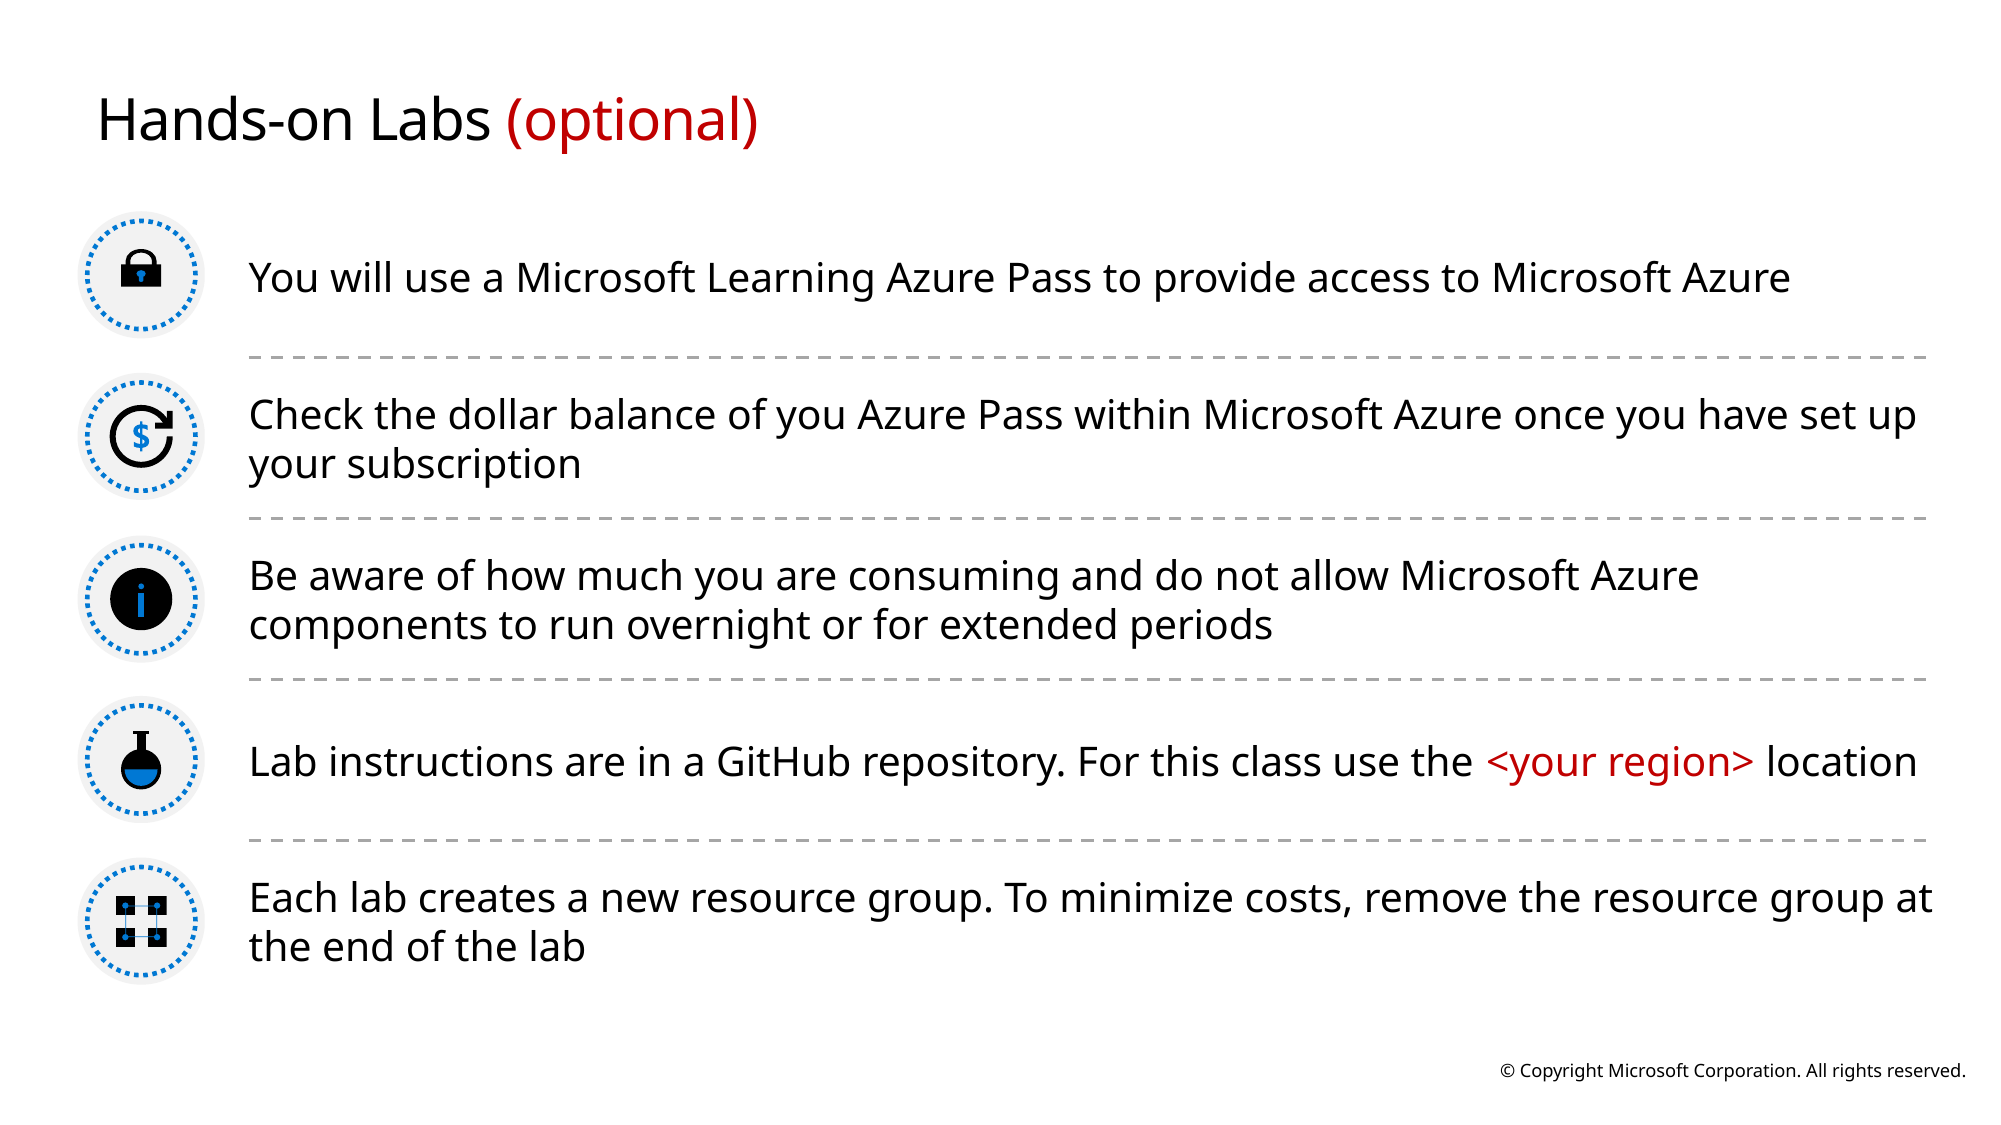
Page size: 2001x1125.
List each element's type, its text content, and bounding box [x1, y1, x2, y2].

text_box Check the dollar balance of you Azure Pass within Microsoft Azure once you have set up your subscription [248, 363, 1938, 512]
text_box Each lab creates a new resource group. To minimize costs, remove the resource group at the end of the lab [248, 847, 1938, 995]
text_box You will use a Microsoft Learning Azure Pass to provide access to Microsoft Azure [248, 202, 1938, 351]
picture [77, 210, 205, 339]
picture [77, 535, 205, 663]
text_box Be aware of how much you are consuming and do not allow Microsoft Azure components to run overnight or for extended periods [248, 524, 1947, 673]
text_box Lab instructions are in a GitHub repository. For this class use the <your region> location [248, 686, 1938, 834]
picture [77, 857, 205, 985]
title Hands-on Labs (optional) [96, 75, 1904, 146]
picture [77, 372, 205, 500]
picture [77, 695, 205, 824]
